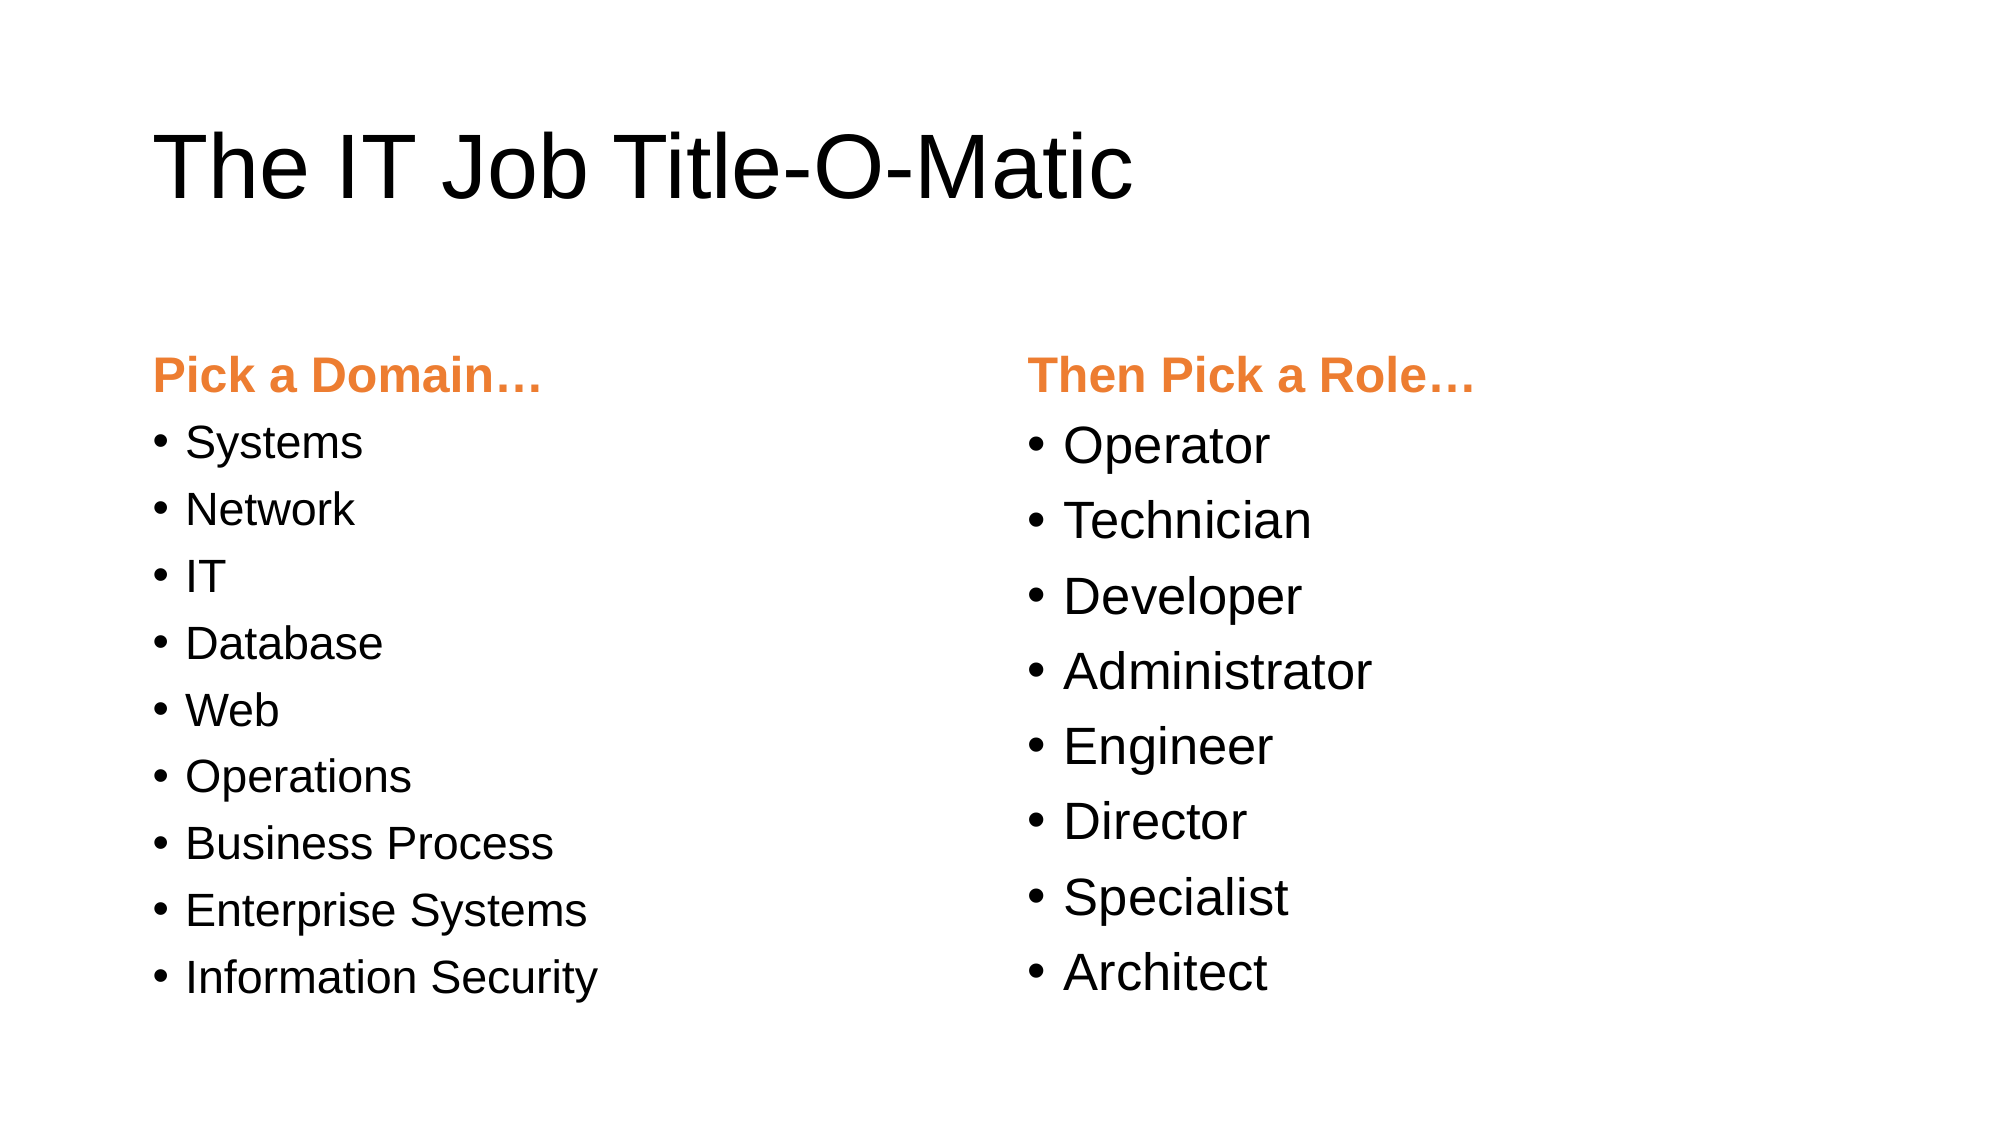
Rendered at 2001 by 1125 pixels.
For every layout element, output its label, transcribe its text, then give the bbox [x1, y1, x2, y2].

list Pick a Domain… [137, 275, 984, 410]
title The IT Job Title-O-Matic [137, 59, 1863, 278]
list Then Pick a Role… [1012, 275, 1863, 410]
list Operator Technician Developer Administrator Engineer Director Specialist Architect [1012, 410, 1863, 1016]
list Systems Network IT Database Web Operations Business Process Enterprise Systems Information Security [137, 410, 984, 1016]
